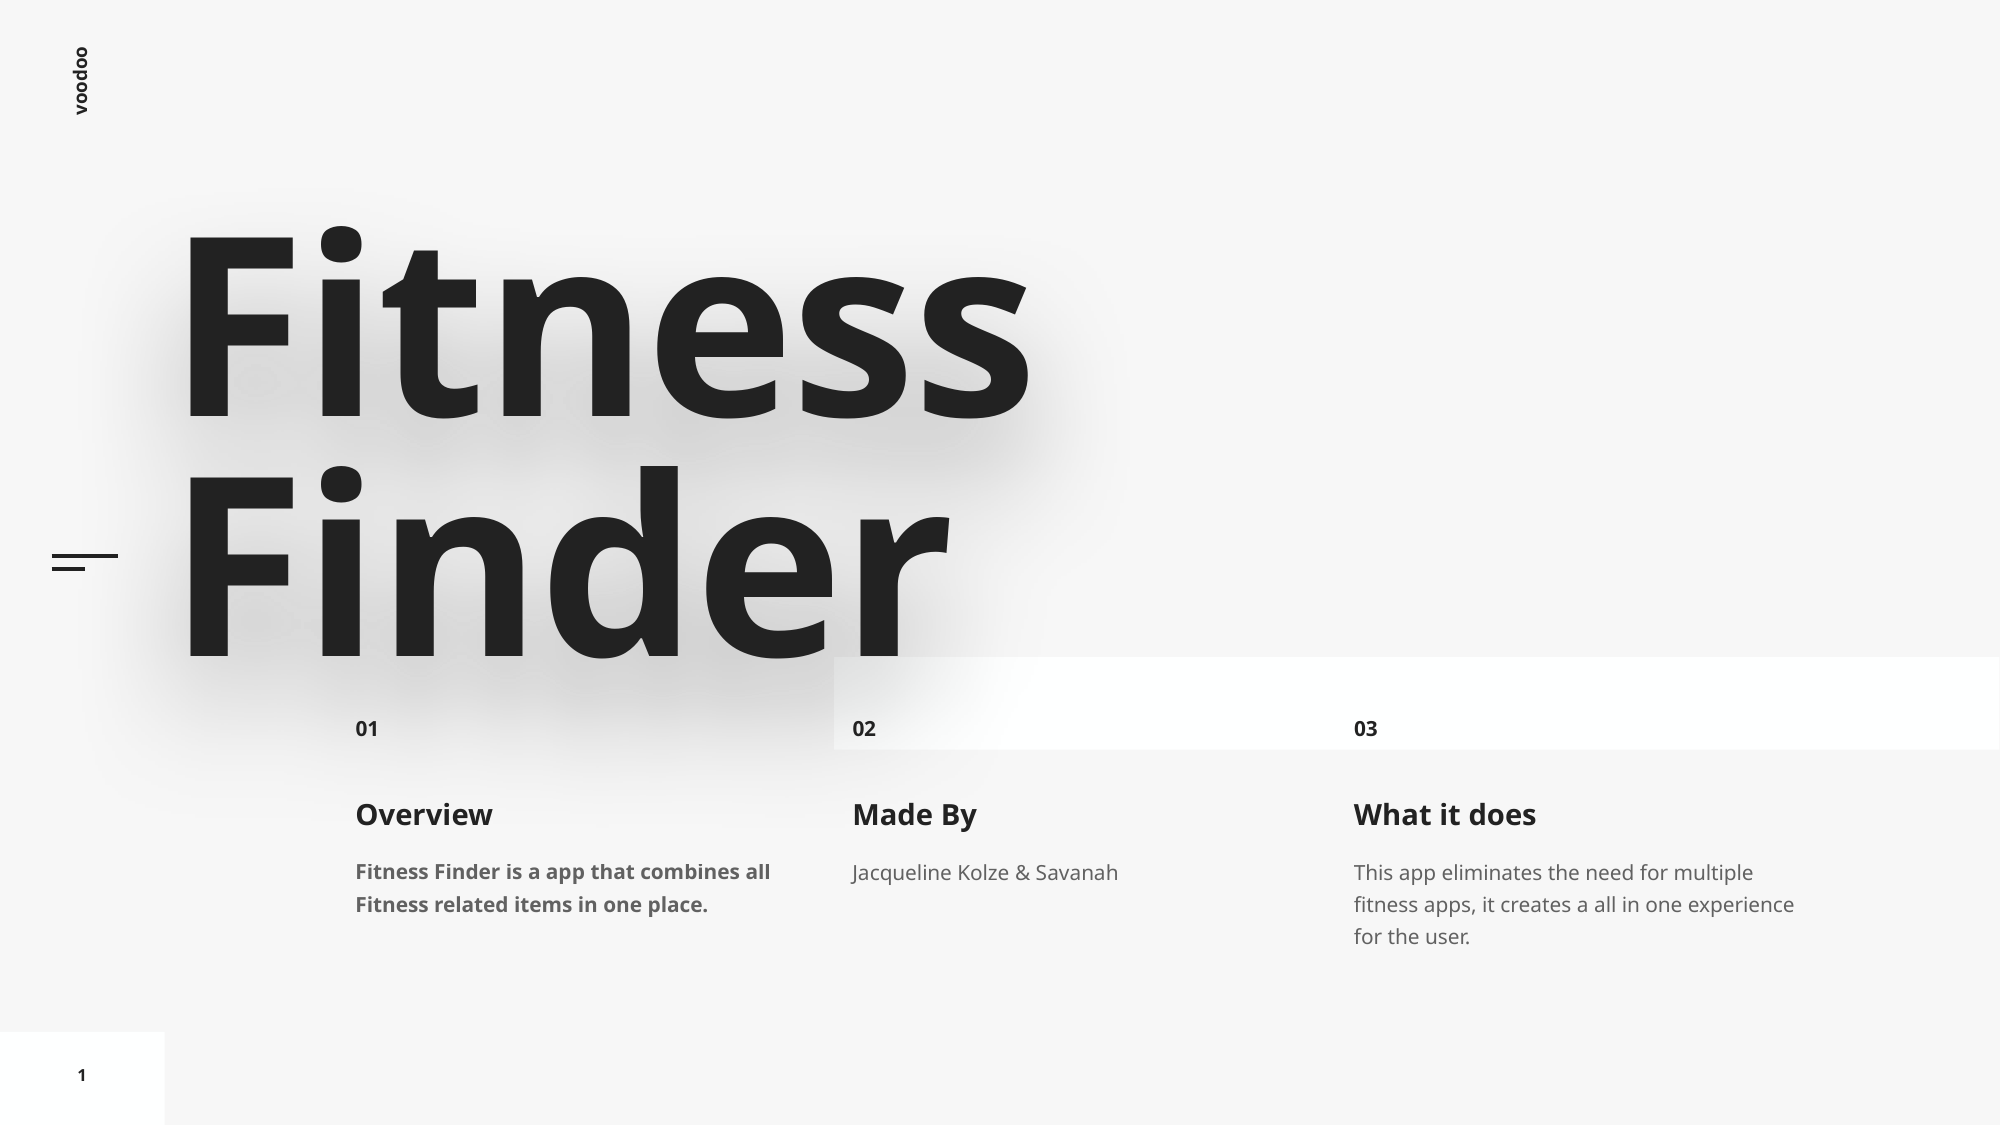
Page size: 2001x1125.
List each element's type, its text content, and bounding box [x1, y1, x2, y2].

text_box 01 [355, 704, 403, 747]
text_box 02 [852, 704, 900, 747]
text_box What it does This app eliminates the need for multiple fitness apps, it creates a all in one experience for the user. [1353, 779, 1833, 955]
text_box 03 [1354, 704, 1402, 747]
text_box Overview Fitness Finder is a app that combines all Fitness related items in one place. [355, 779, 834, 923]
text_box Made By Jacqueline Kolze & Savanah [852, 779, 1331, 891]
title Fitness Finder [168, 192, 1833, 463]
text_box [833, 656, 2000, 751]
